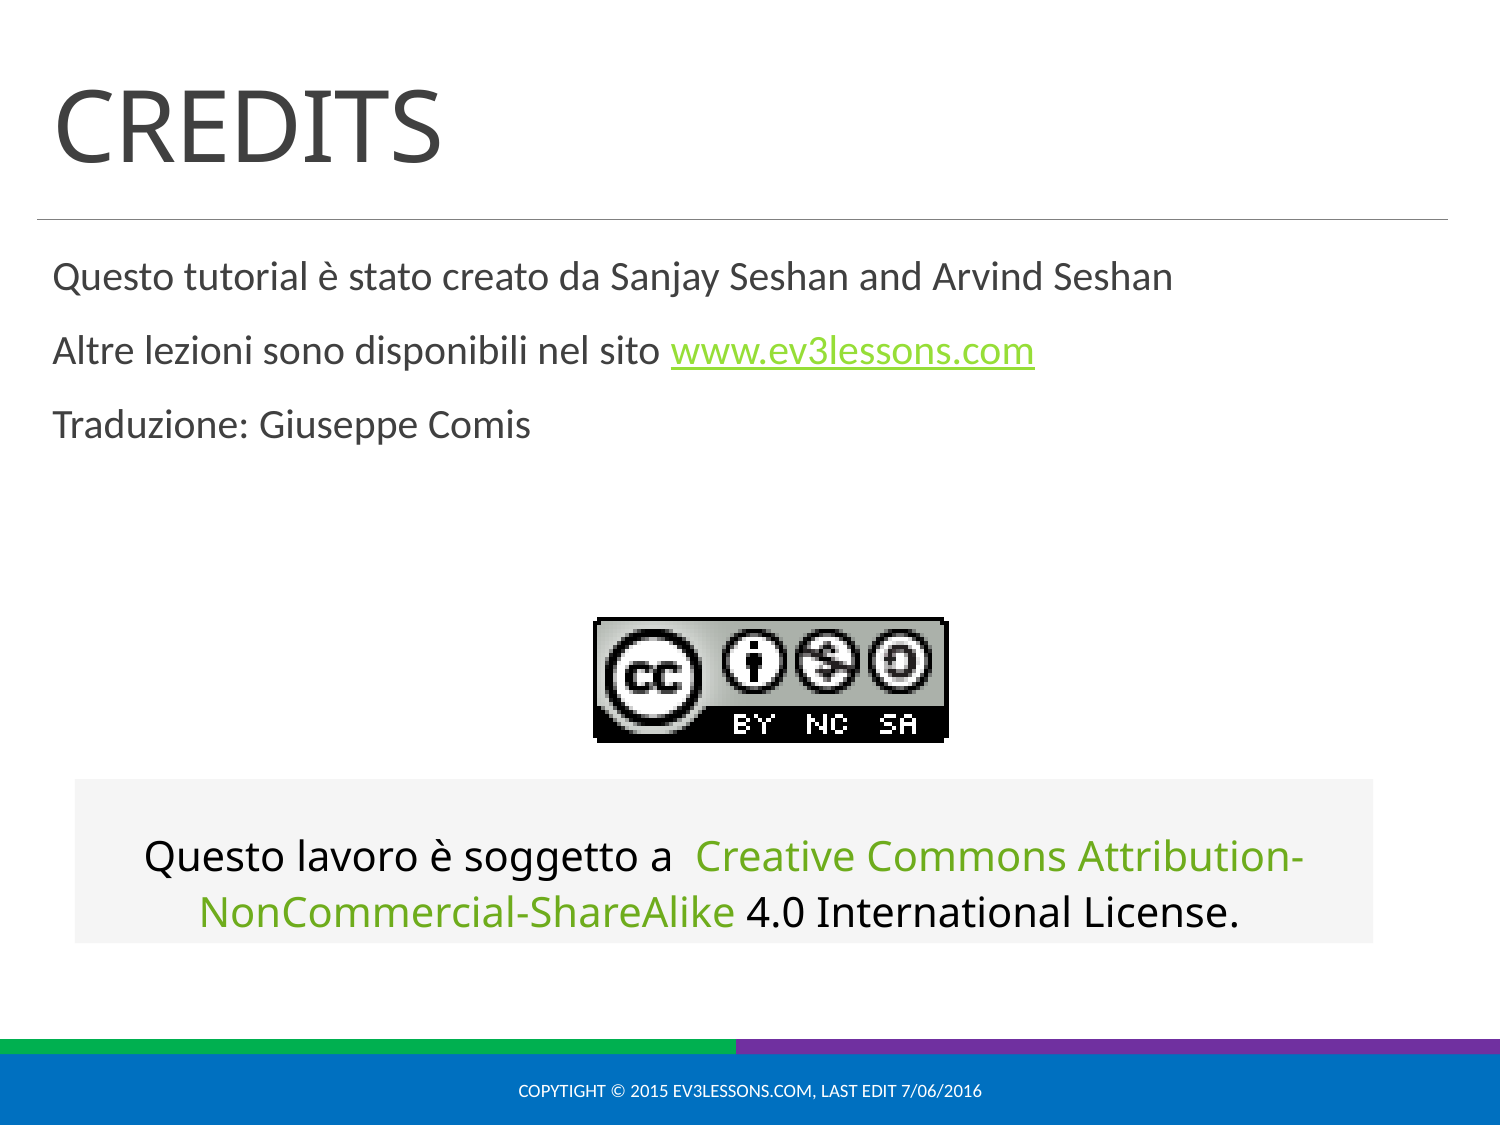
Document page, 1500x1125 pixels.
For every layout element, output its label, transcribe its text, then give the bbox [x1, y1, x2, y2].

title CREDITS [37, 47, 1448, 191]
picture [593, 617, 949, 744]
footer Copytight © 2015 EV3Lessons.com, Last edit 7/06/2016 [453, 1059, 1047, 1120]
text_box Questo lavoro è soggetto a Creative Commons Attribution-NonCommercial-ShareAlike 4.0 International License. [74, 779, 1374, 944]
list Questo tutorial è stato creato da Sanjay Seshan and Arvind Seshan Altre lezioni sono disponibili nel sito www.ev3lessons.com Traduzione: Giuseppe Comis [37, 246, 1448, 1011]
